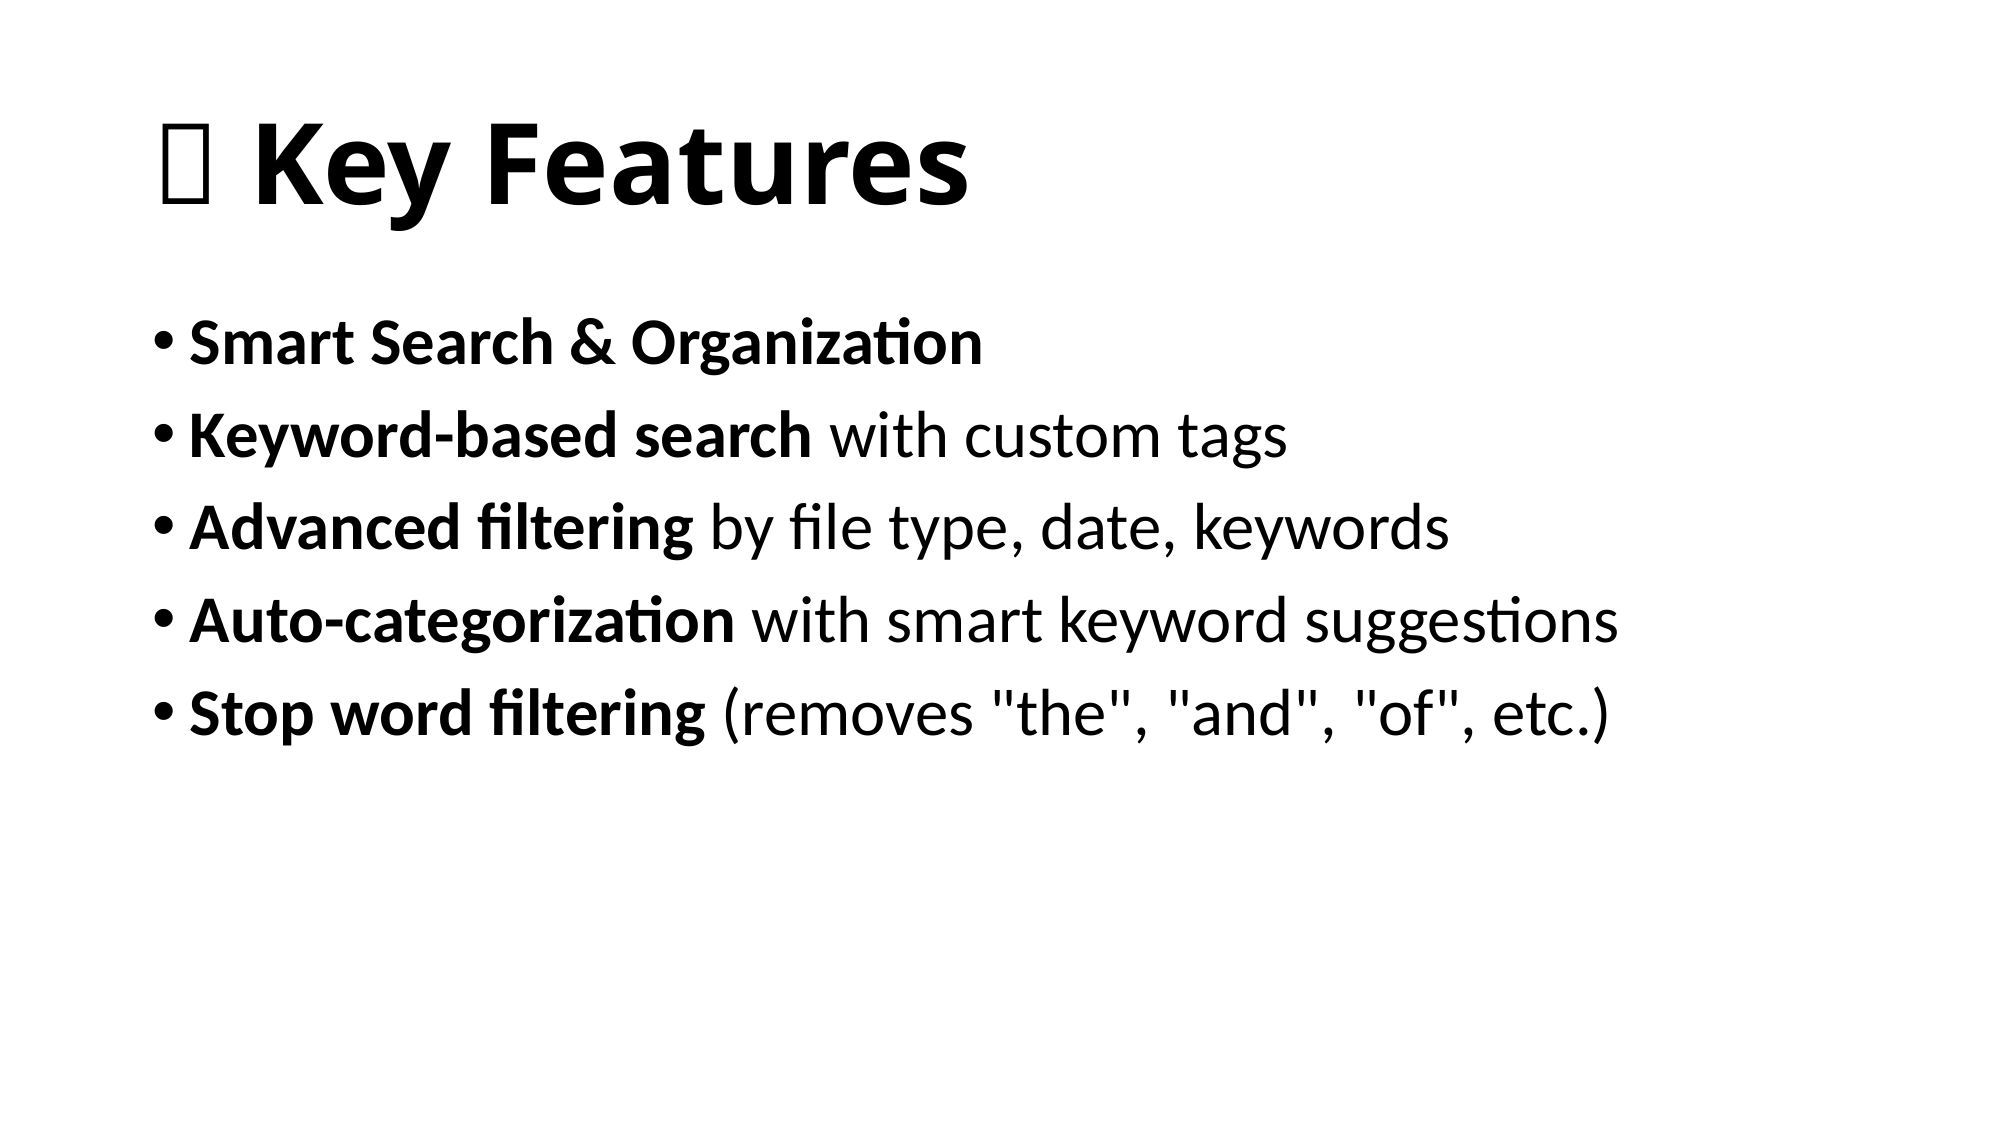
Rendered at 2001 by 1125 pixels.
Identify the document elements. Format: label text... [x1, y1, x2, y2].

title 🚀 Key Features [137, 59, 1863, 278]
list Smart Search & Organization Keyword-based search with custom tags Advanced filtering by file type, date, keywords Auto-categorization with smart keyword suggestions Stop word filtering (removes "the", "and", "of", etc.) [137, 299, 1863, 1014]
